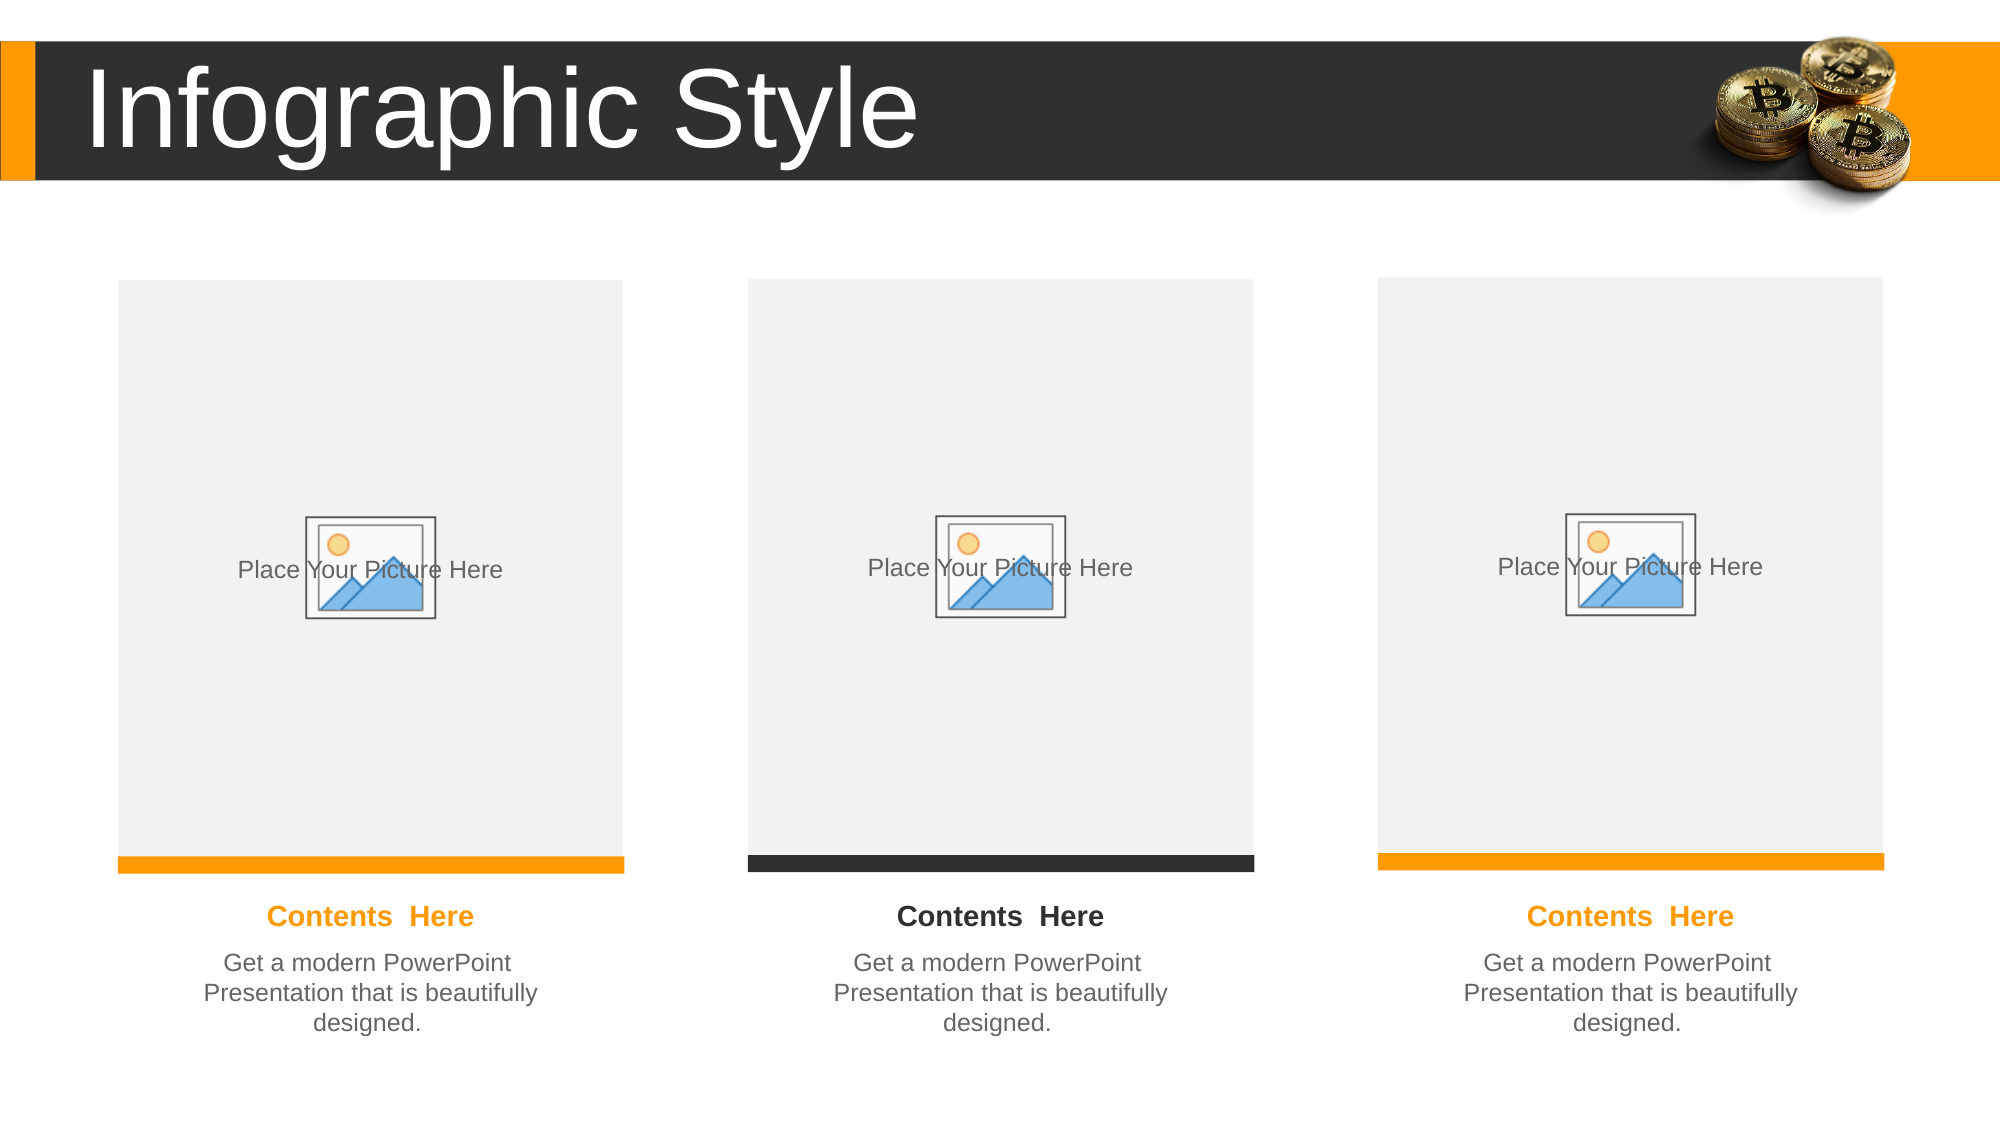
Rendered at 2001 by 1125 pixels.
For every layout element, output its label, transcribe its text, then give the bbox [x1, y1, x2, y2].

list Infographic Style [69, 51, 1524, 171]
picture [118, 280, 624, 857]
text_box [167, 890, 575, 1045]
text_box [1427, 890, 1835, 1045]
picture [1673, 32, 1913, 222]
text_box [797, 890, 1205, 1045]
picture [1378, 277, 1884, 854]
picture [748, 278, 1254, 855]
